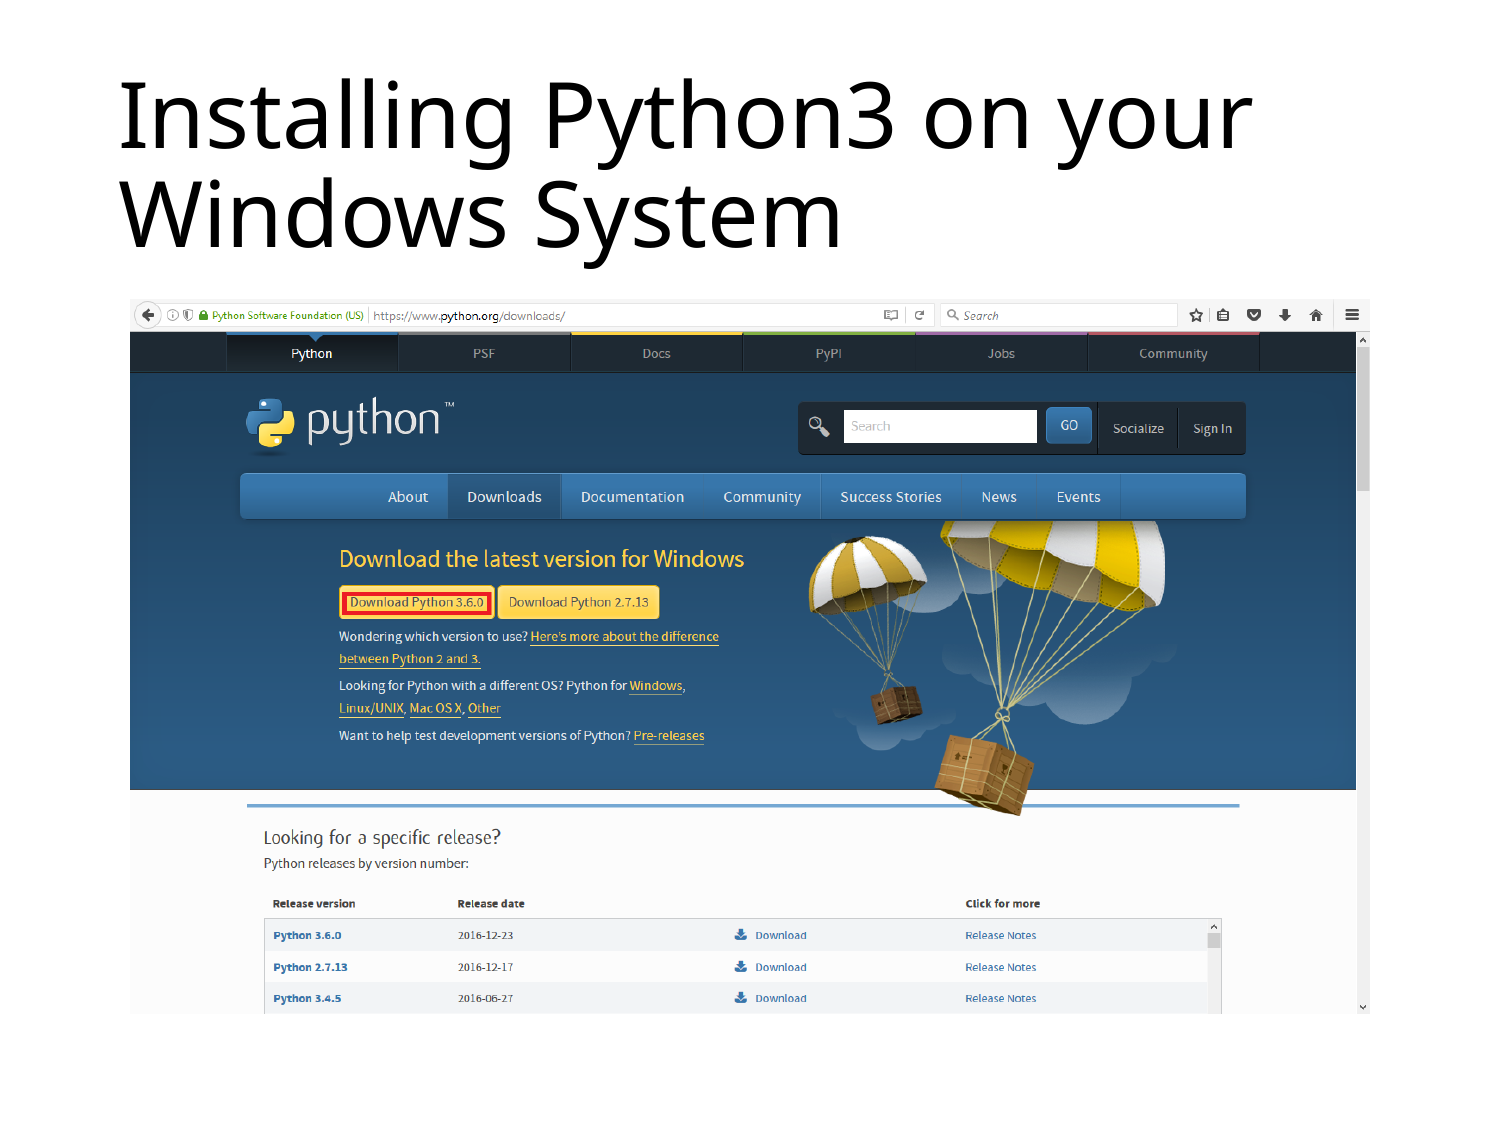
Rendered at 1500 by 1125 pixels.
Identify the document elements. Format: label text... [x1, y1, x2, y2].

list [130, 299, 1370, 1014]
title Installing Python3 on your Windows System [103, 59, 1397, 278]
